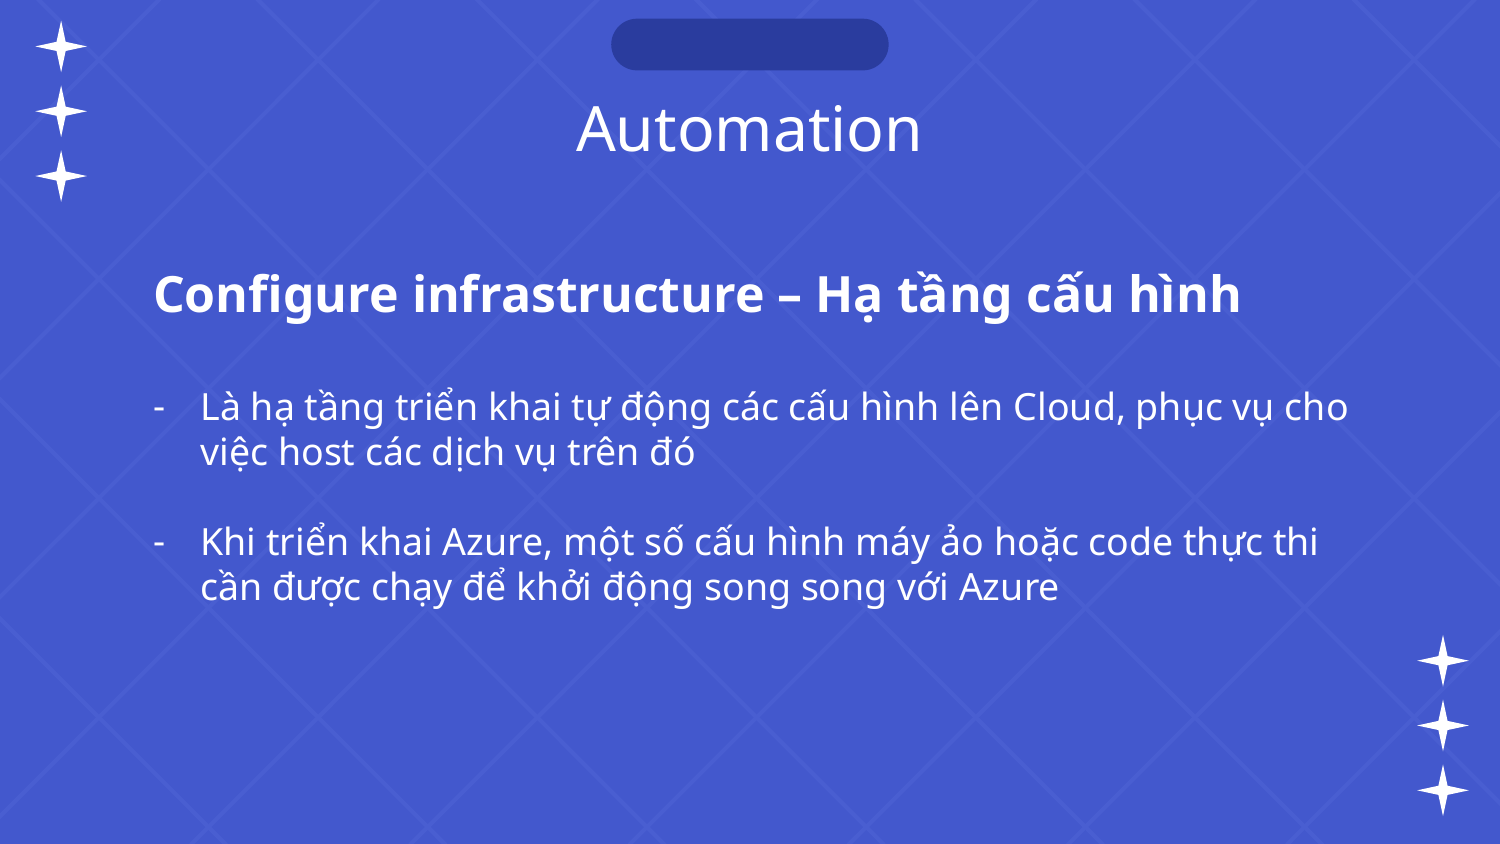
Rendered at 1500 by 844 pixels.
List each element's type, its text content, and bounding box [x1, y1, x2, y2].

title Automation [118, 88, 1382, 164]
list Configure infrastructure – Hạ tầng cấu hình Là hạ tầng triển khai tự động các cấu hình lên Cloud, phục vụ cho việc host các dịch vụ trên đó Khi triển khai Azure, một số cấu hình máy ảo hoặc code thực thi cần được chạy để khởi động song song với Azure [117, 197, 1382, 778]
